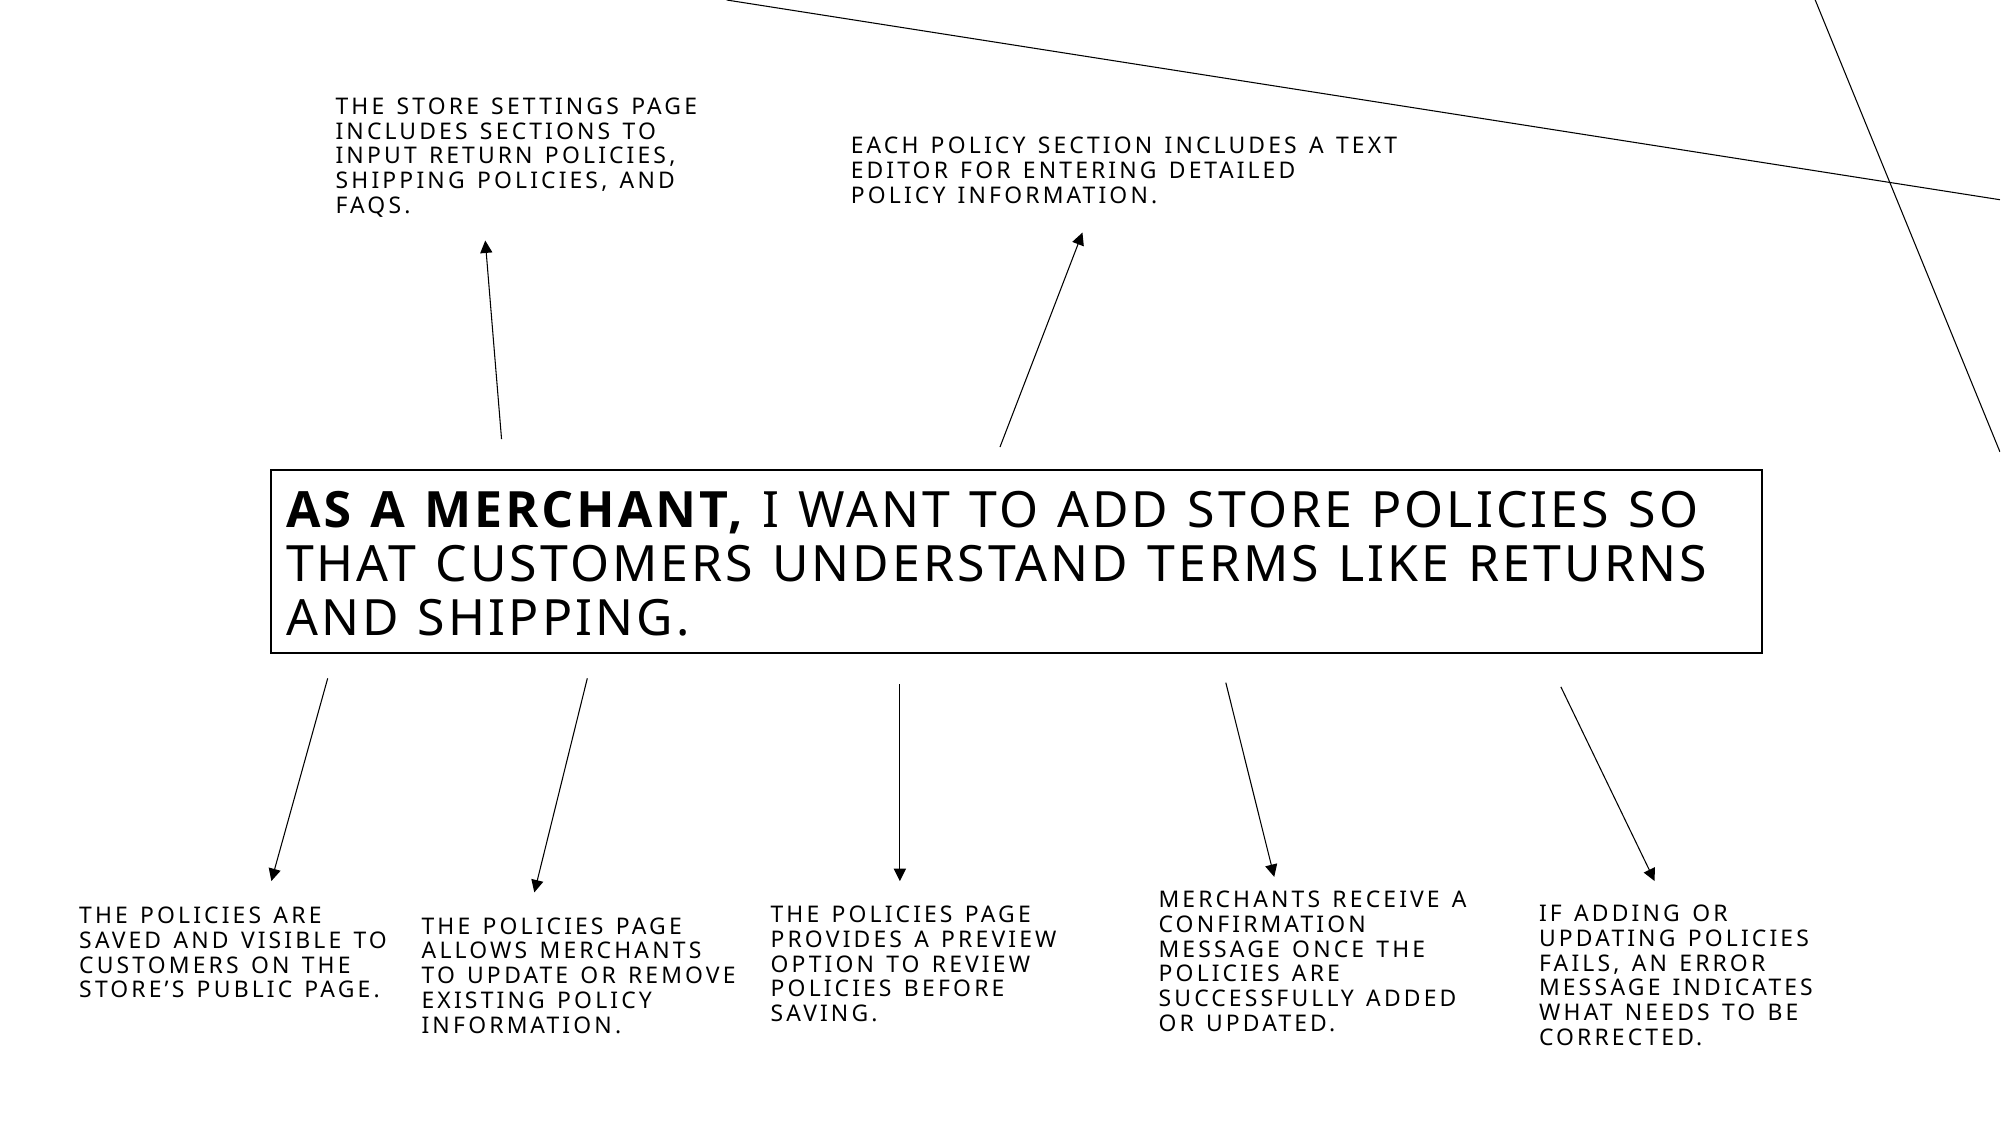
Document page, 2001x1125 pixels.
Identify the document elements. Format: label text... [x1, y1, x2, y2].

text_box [999, 232, 1083, 448]
text_box The store settings page includes sections to input return policies, shipping policies, and FAQs. [320, 90, 729, 226]
text_box Merchants receive a confirmation message once the policies are successfully added or updated. [1143, 912, 1489, 1044]
text_box The policies page allows merchants to update or remove existing policy information. [406, 880, 765, 1046]
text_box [534, 678, 588, 893]
text_box The policies page provides a preview option to review policies before saving. [755, 868, 1114, 1034]
title As a merchant, I want to add store policies so that customers understand terms like returns and shipping. [270, 469, 1763, 654]
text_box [271, 678, 328, 882]
text_box Each policy section includes a text editor for entering detailed policy information. [835, 101, 1419, 216]
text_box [1560, 686, 1655, 882]
text_box If adding or updating policies fails, an error message indicates what needs to be corrected. [1524, 882, 1870, 1058]
text_box The policies are saved and visible to customers on the store’s public page. [64, 868, 410, 1011]
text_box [485, 240, 502, 440]
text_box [1225, 682, 1275, 877]
